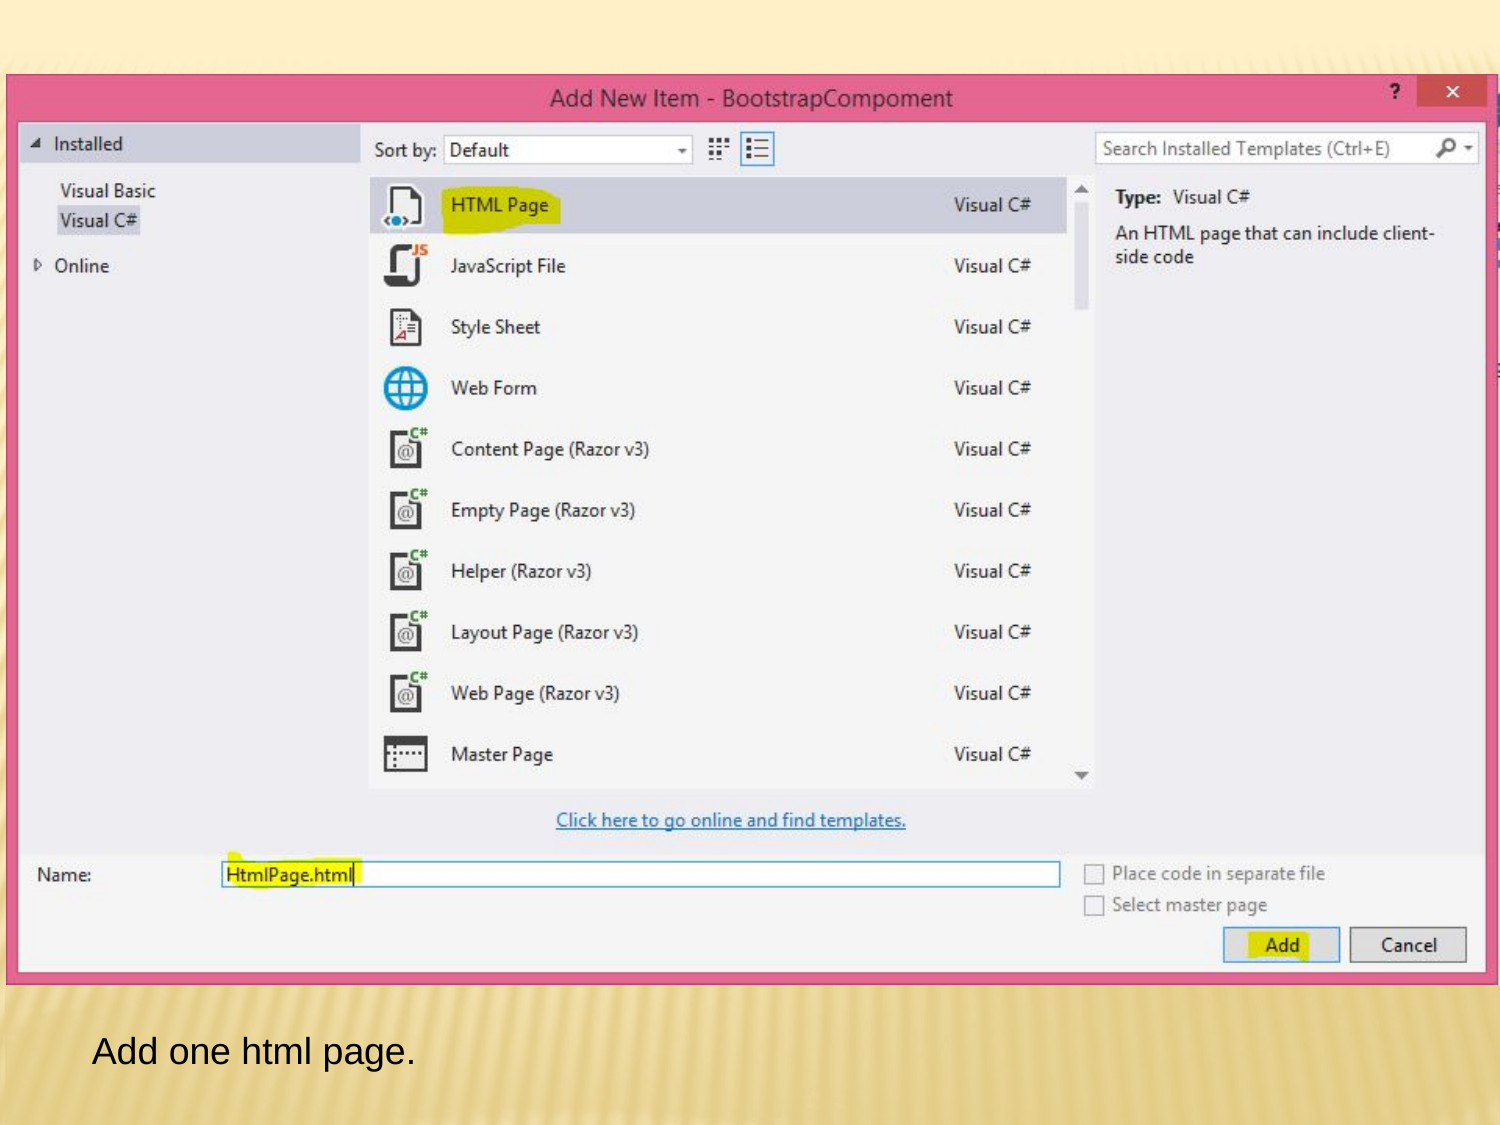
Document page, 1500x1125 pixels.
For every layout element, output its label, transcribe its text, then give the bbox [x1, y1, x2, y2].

picture [5, 74, 1500, 985]
text_box Add one html page. [77, 1019, 432, 1080]
